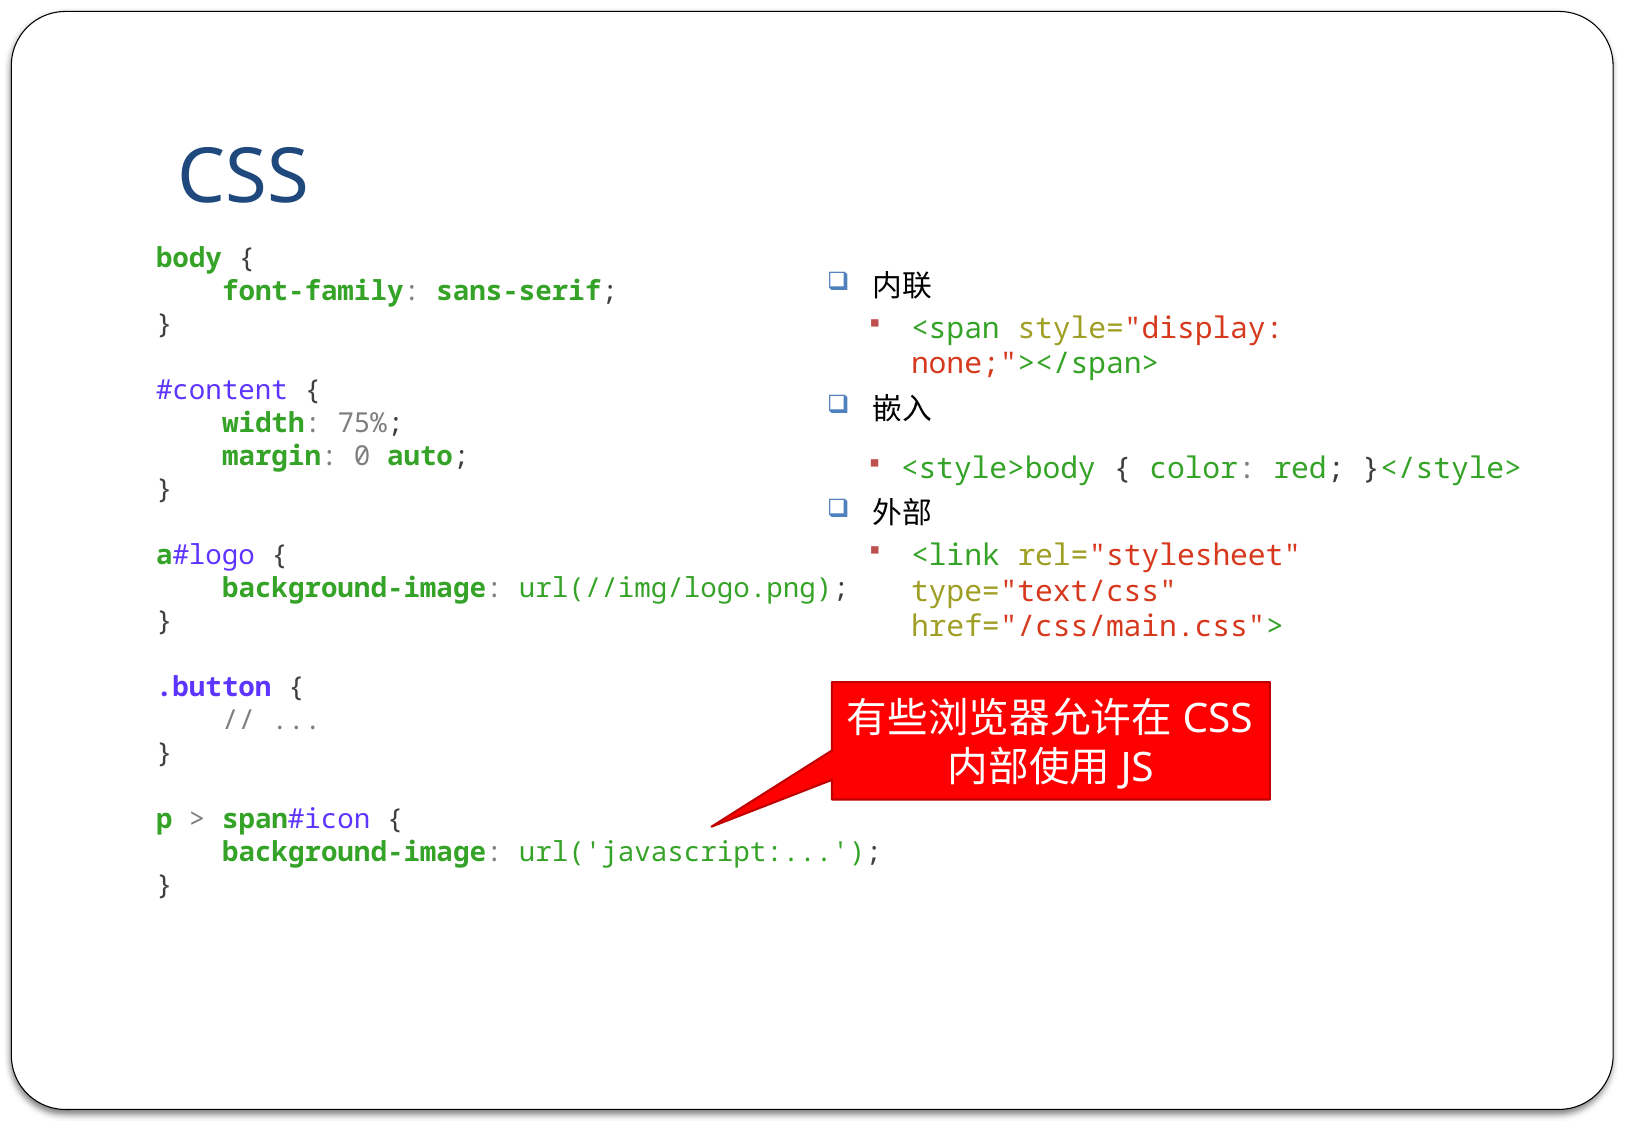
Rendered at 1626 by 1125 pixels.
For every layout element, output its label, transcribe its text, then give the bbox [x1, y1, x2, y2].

title CSS [162, 45, 1544, 233]
text_box 有些浏览器允许在CSS内部使用JS [710, 681, 1271, 828]
text_box 内联 <span style="display: none;"></span> 嵌入 <style>body { color: red; }</style> 外部 <link rel="stylesheet" type="text/css" href="/css/main.css"> [812, 259, 1555, 656]
list body { font-family: sans-serif; } #content { width: 75%; margin: 0 auto; } a#logo { background-image: url(//img/logo.png); } .button { // ... } p > span#icon { background-image: url('javascript:...'); } [141, 232, 1523, 983]
